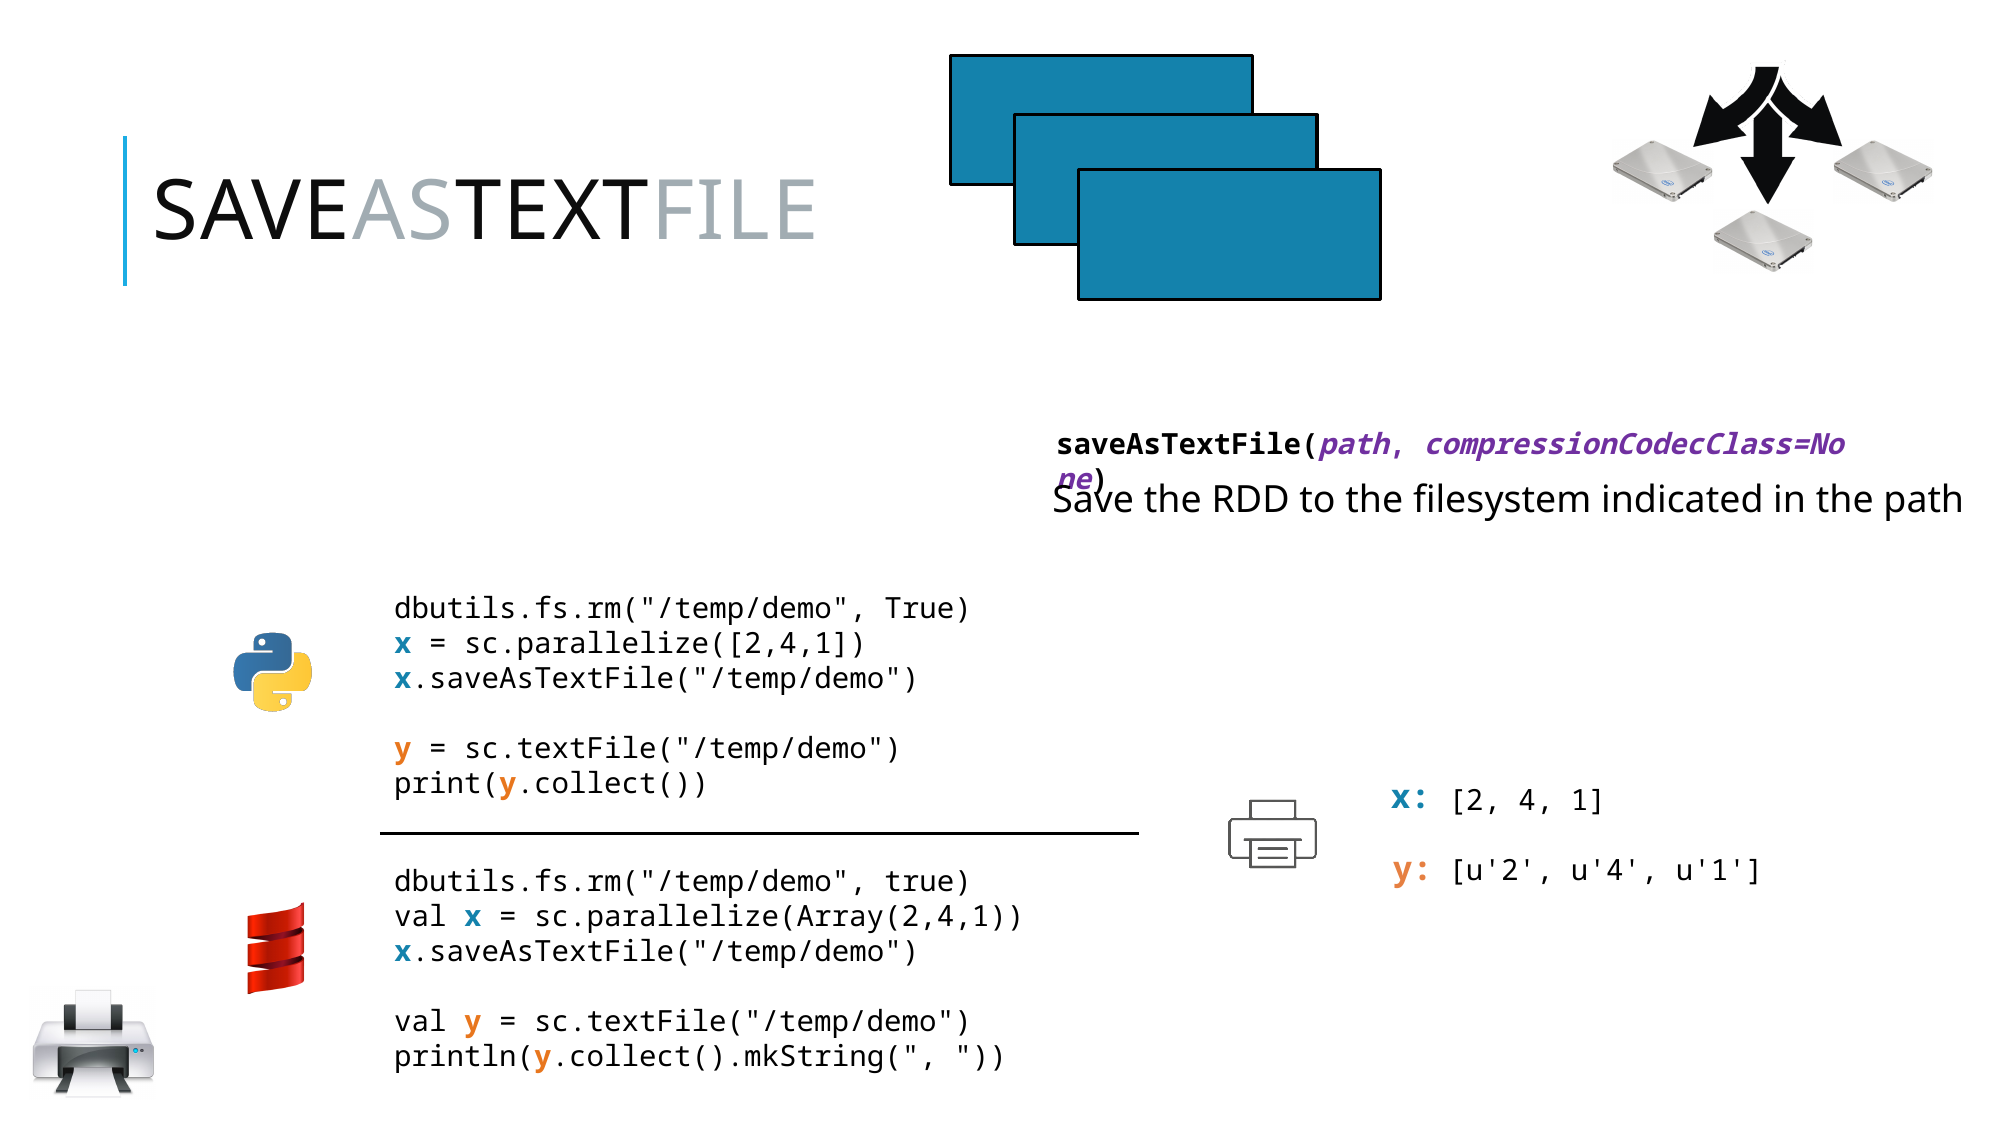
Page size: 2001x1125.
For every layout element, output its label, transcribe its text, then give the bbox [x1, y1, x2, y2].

text_box [2, 4, 1] [u'2', u'4', u'1'] [1433, 773, 2000, 894]
text_box [1013, 113, 1318, 246]
text_box dbutils.fs.rm("/temp/demo", True) x = sc.parallelize([2,4,1]) x.saveAsTextFile("/temp/demo") y = sc.textFile("/temp/demo") print(y.collect()) [379, 582, 1400, 807]
picture [240, 901, 305, 995]
picture [1712, 209, 1814, 274]
text_box saveastextfile [137, 145, 909, 285]
text_box saveAsTextFile(path, compressionCodecClass=None) [1041, 417, 1861, 468]
text_box y: [1377, 840, 1463, 895]
text_box [1077, 168, 1382, 301]
picture [226, 625, 320, 719]
picture [1227, 790, 1318, 880]
text_box Save the RDD to the filesystem indicated in the path [1037, 468, 2000, 528]
picture [1612, 54, 1935, 206]
text_box x: [1375, 768, 1461, 823]
picture [28, 986, 157, 1100]
text_box [949, 54, 1254, 186]
text_box dbutils.fs.rm("/temp/demo", true) val x = sc.parallelize(Array(2,4,1)) x.saveAsTextFile("/temp/demo") val y = sc.textFile("/temp/demo") println(y.collect().mkString(", ")) [379, 855, 1304, 1080]
